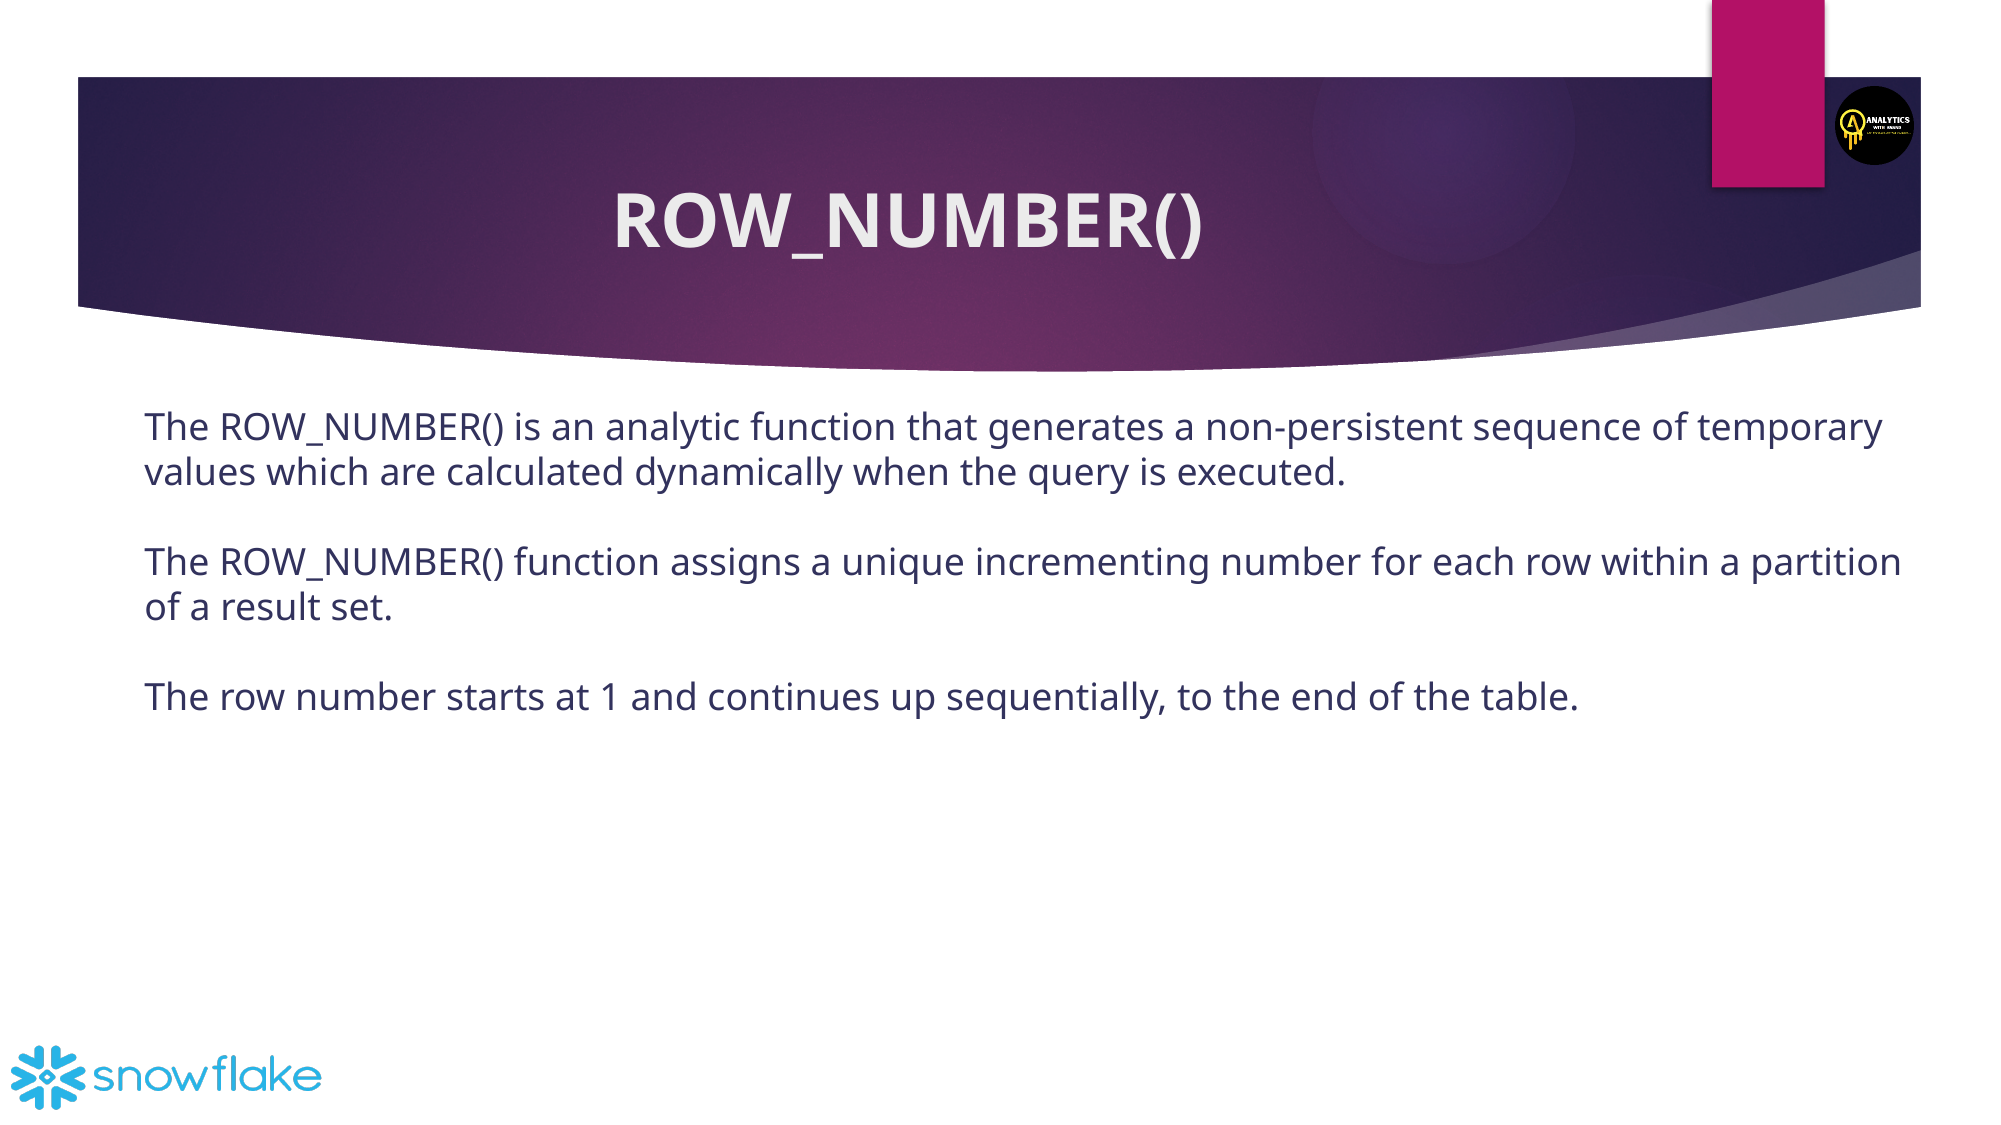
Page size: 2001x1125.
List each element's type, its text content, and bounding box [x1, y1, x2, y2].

title ROW_NUMBER() [189, 159, 1627, 276]
text_box The ROW_NUMBER() is an analytic function that generates a non-persistent sequence of temporary values which are calculated dynamically when the query is executed. The ROW_NUMBER() function assigns a unique incrementing number for each row within a partition of a result set. The row number starts at 1 and continues up sequentially, to the end of the table. [129, 395, 1935, 726]
picture [1835, 86, 1915, 166]
picture [0, 1007, 351, 1125]
